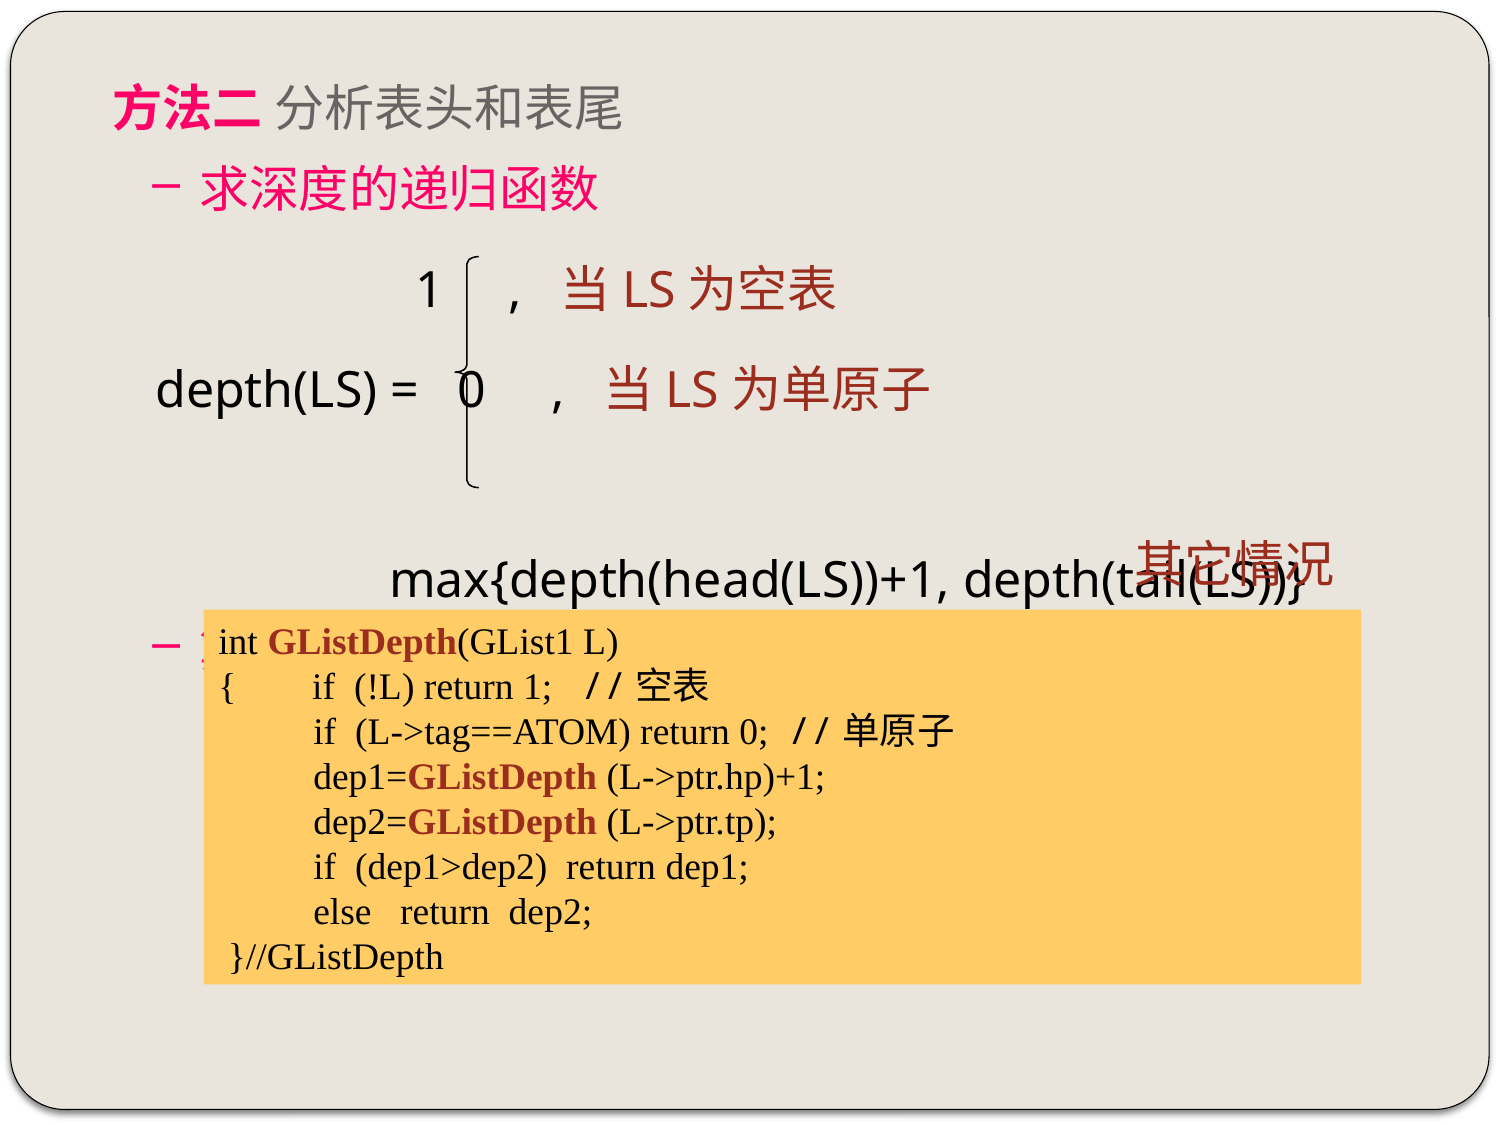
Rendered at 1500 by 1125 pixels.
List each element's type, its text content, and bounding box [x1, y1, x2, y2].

text_box [455, 256, 479, 488]
text_box int GListDepth(GList1 L) { if (!L) return 1; //空表 if (L->tag==ATOM) return 0; //单原子 dep1=GListDepth (L->ptr.hp)+1; dep2=GListDepth (L->ptr.tp); if (dep1>dep2) return dep1; else return dep2; }//GListDepth [203, 609, 1362, 985]
text_box 求深度的递归函数 1 , 当LS为空表 depth(LS) = 0 , 当LS为单原子 max{depth(head(LS))+1, depth(tail(LS))} 算法描述 [62, 149, 1450, 468]
text_box 其它情况 [1120, 524, 1350, 600]
text_box 方法二 分析表头和表尾 [74, 62, 1350, 149]
